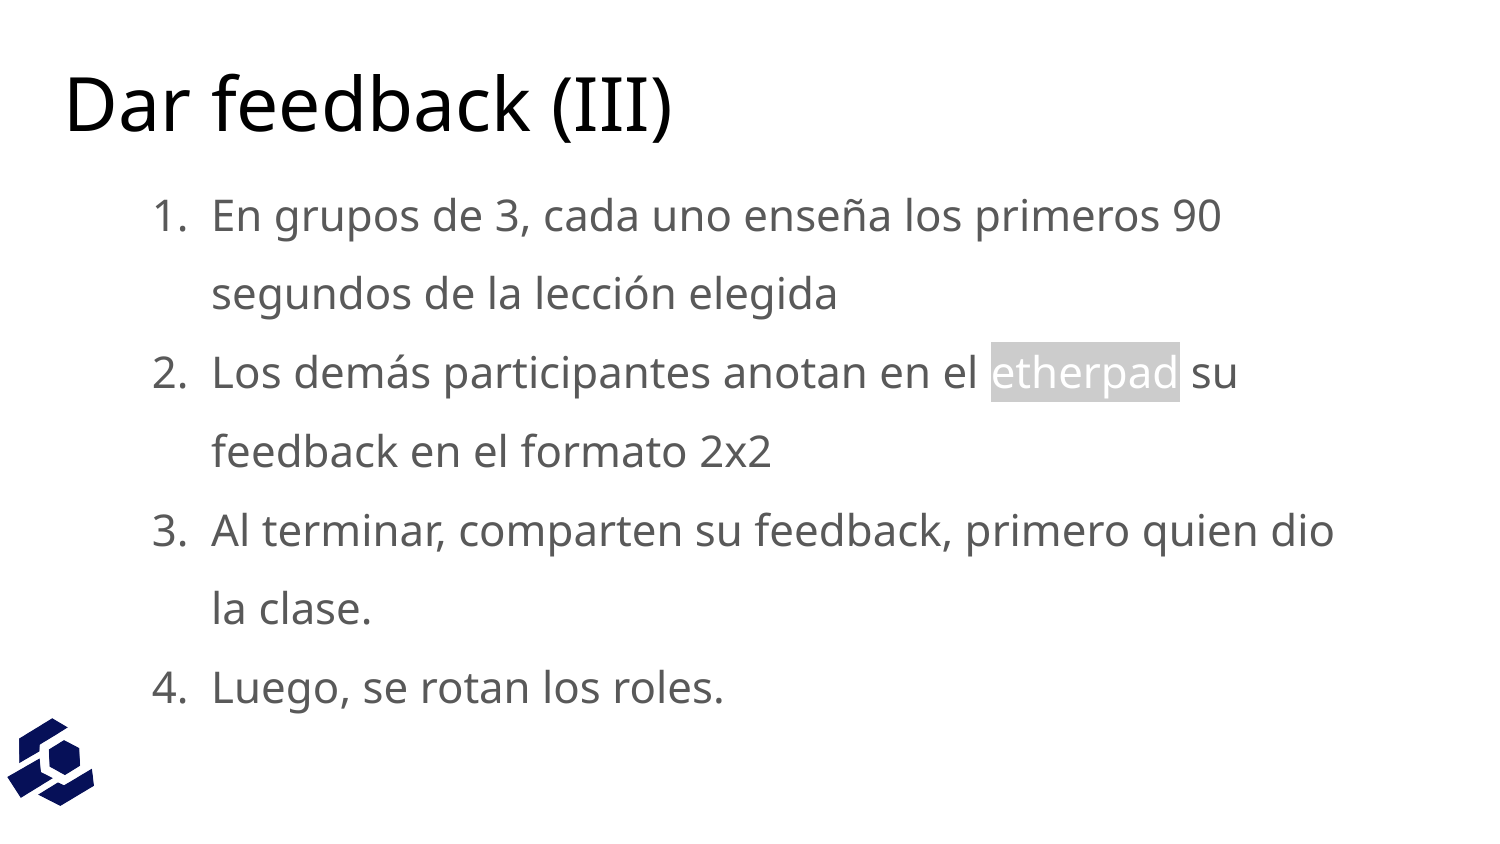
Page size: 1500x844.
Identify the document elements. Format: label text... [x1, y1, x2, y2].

picture [7, 718, 94, 806]
list En grupos de 3, cada uno enseña los primeros 90 segundos de la lección elegida Los demás participantes anotan en el etherpad su feedback en el formato 2x2 Al terminar, comparten su feedback, primero quien dio la clase. Luego, se rotan los roles. [121, 154, 1360, 754]
title Dar feedback (III) [48, 0, 1498, 154]
